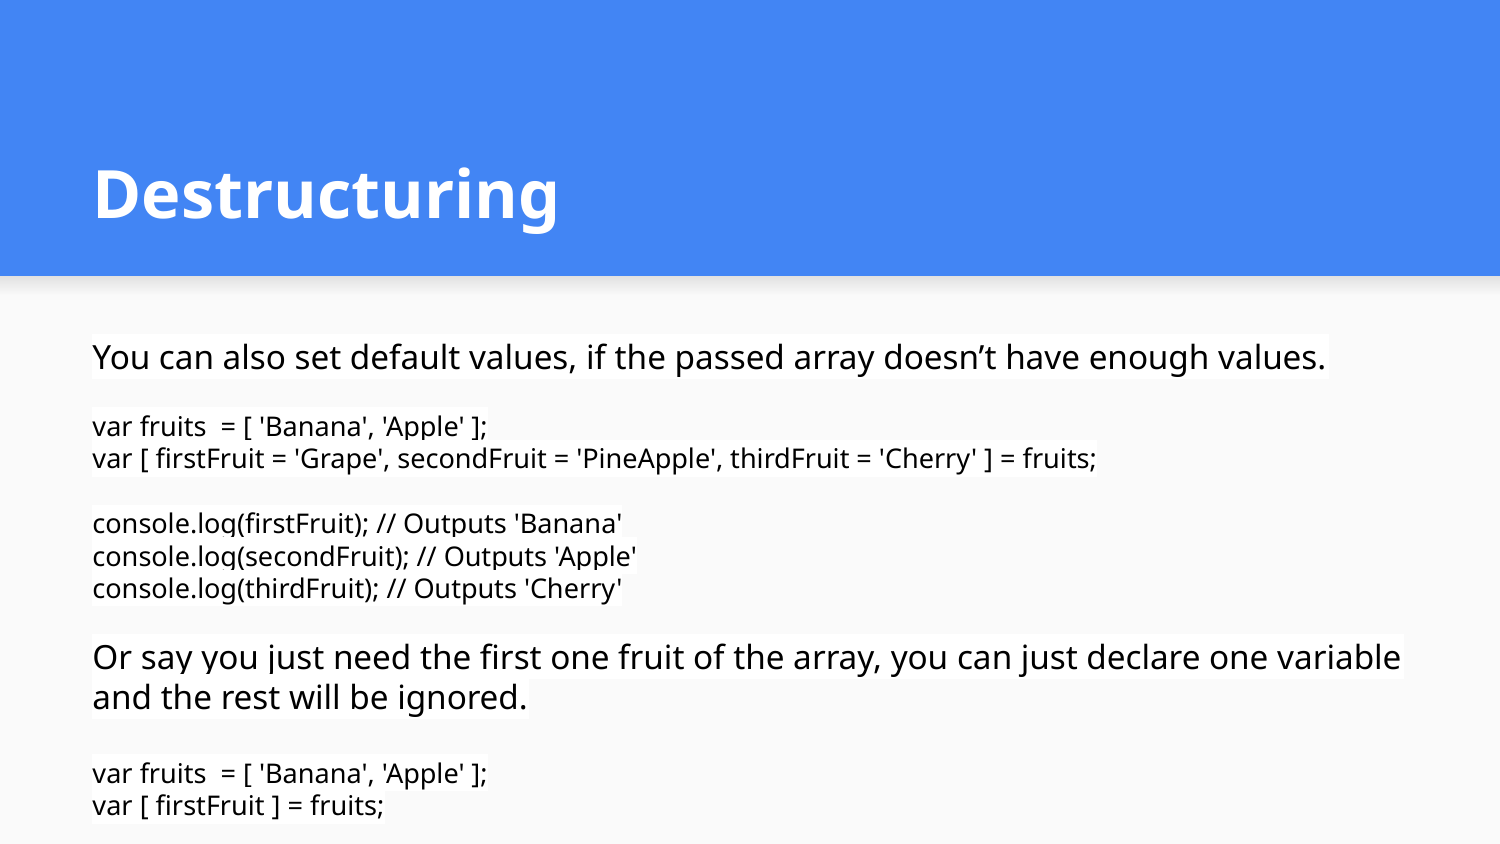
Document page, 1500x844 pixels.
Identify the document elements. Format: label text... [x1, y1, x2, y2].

list You can also set default values, if the passed array doesn’t have enough values. var fruits = [ 'Banana', 'Apple' ]; var [ firstFruit = 'Grape', secondFruit = 'PineApple', thirdFruit = 'Cherry' ] = fruits; console.log(firstFruit); // Outputs 'Banana' console.log(secondFruit); // Outputs 'Apple' console.log(thirdFruit); // Outputs 'Cherry' Or say you just need the first one fruit of the array, you can just declare one variable and the rest will be ignored. var fruits = [ 'Banana', 'Apple' ]; var [ firstFruit ] = fruits; [77, 314, 1427, 760]
title Destructuring [77, 121, 1427, 248]
